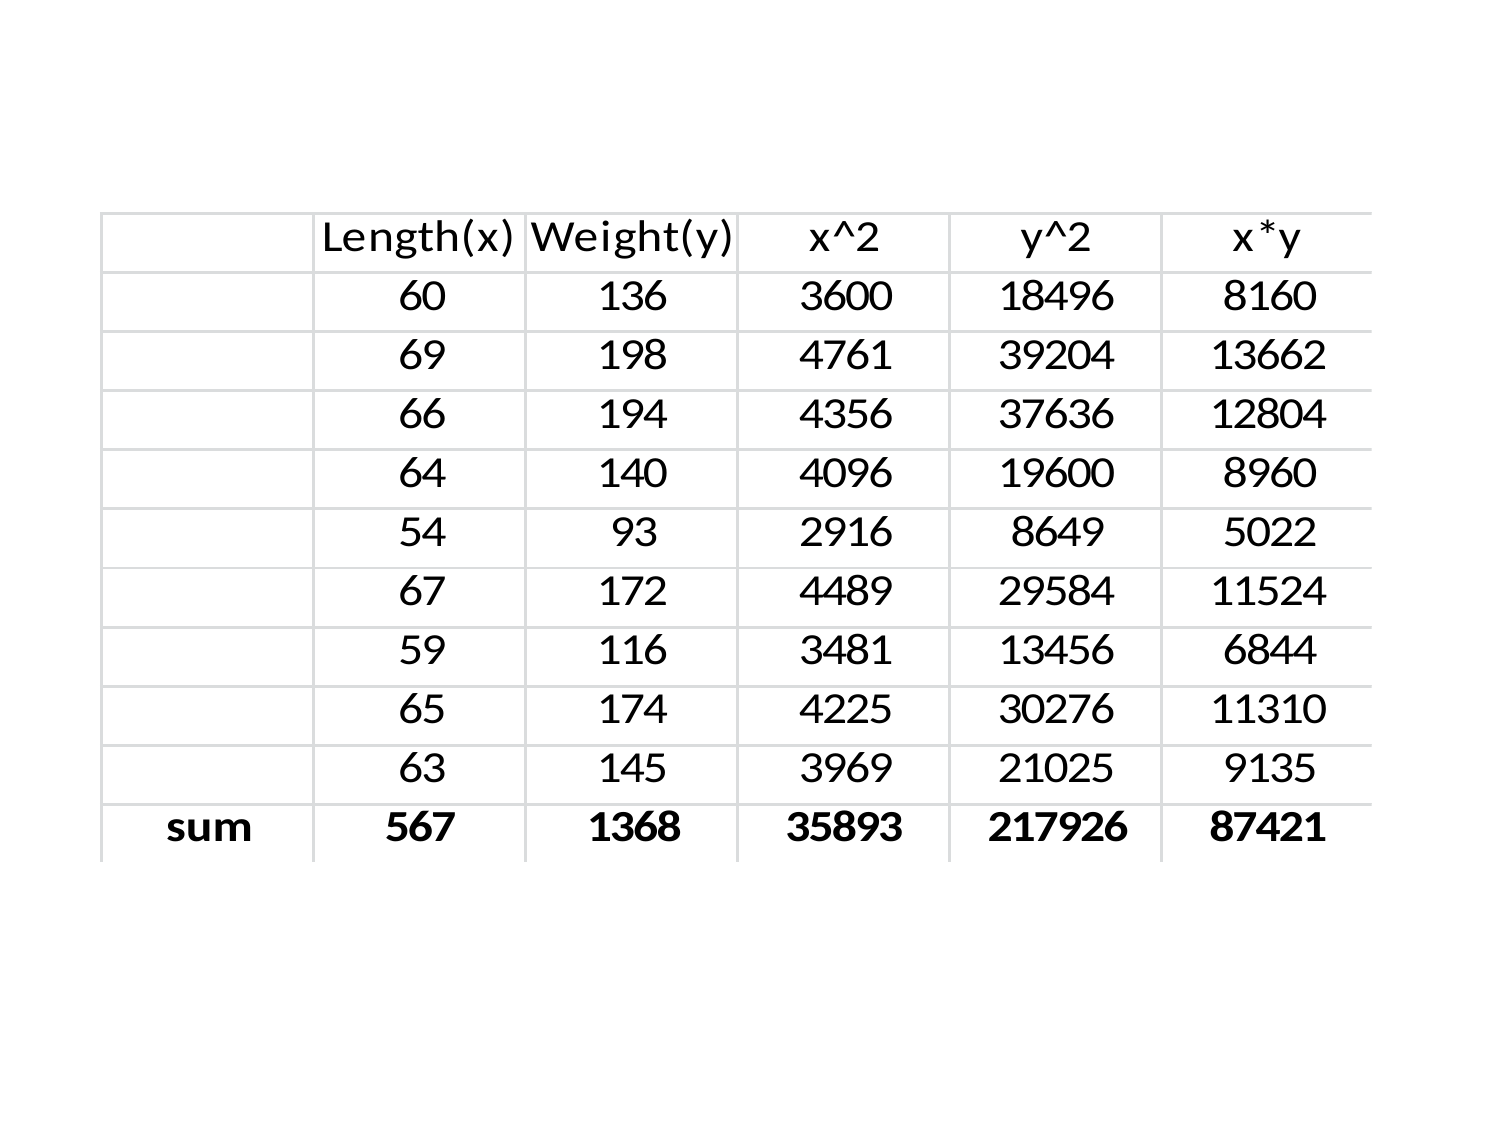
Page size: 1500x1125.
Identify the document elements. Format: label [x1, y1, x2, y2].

list [99, 212, 1376, 865]
